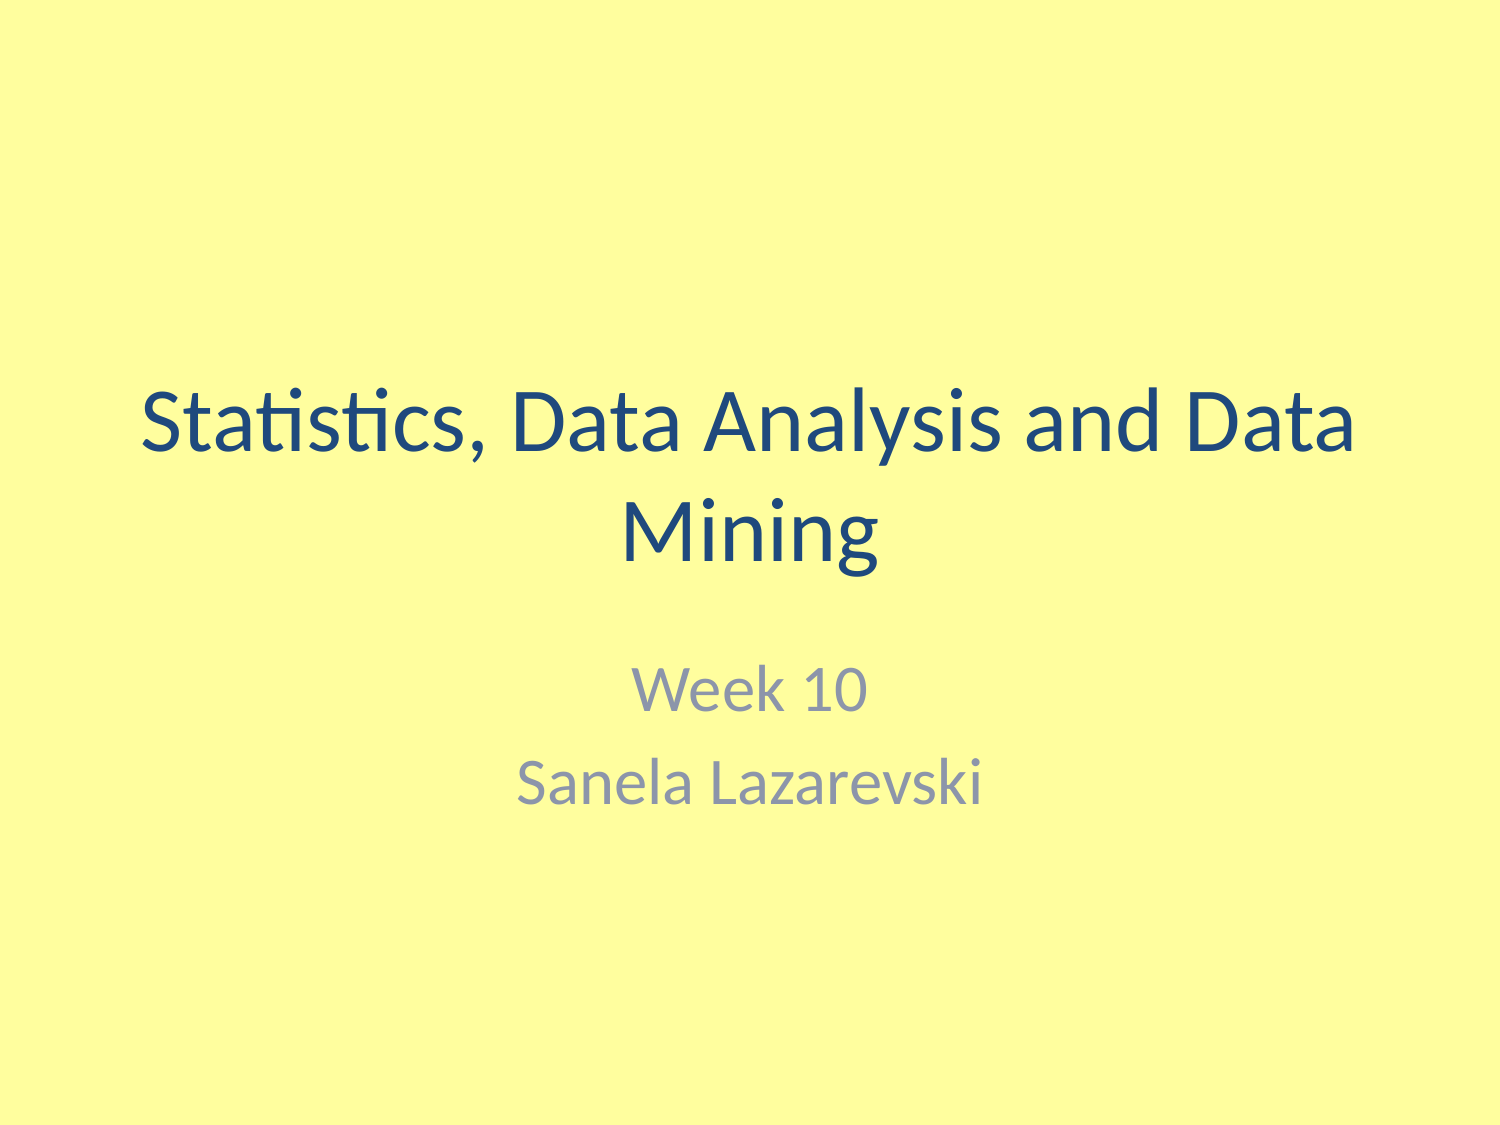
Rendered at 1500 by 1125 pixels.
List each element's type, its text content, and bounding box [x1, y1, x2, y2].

title Statistics, Data Analysis and Data Mining [112, 349, 1388, 591]
subtitle Week 10 Sanela Lazarevski [225, 637, 1275, 925]
